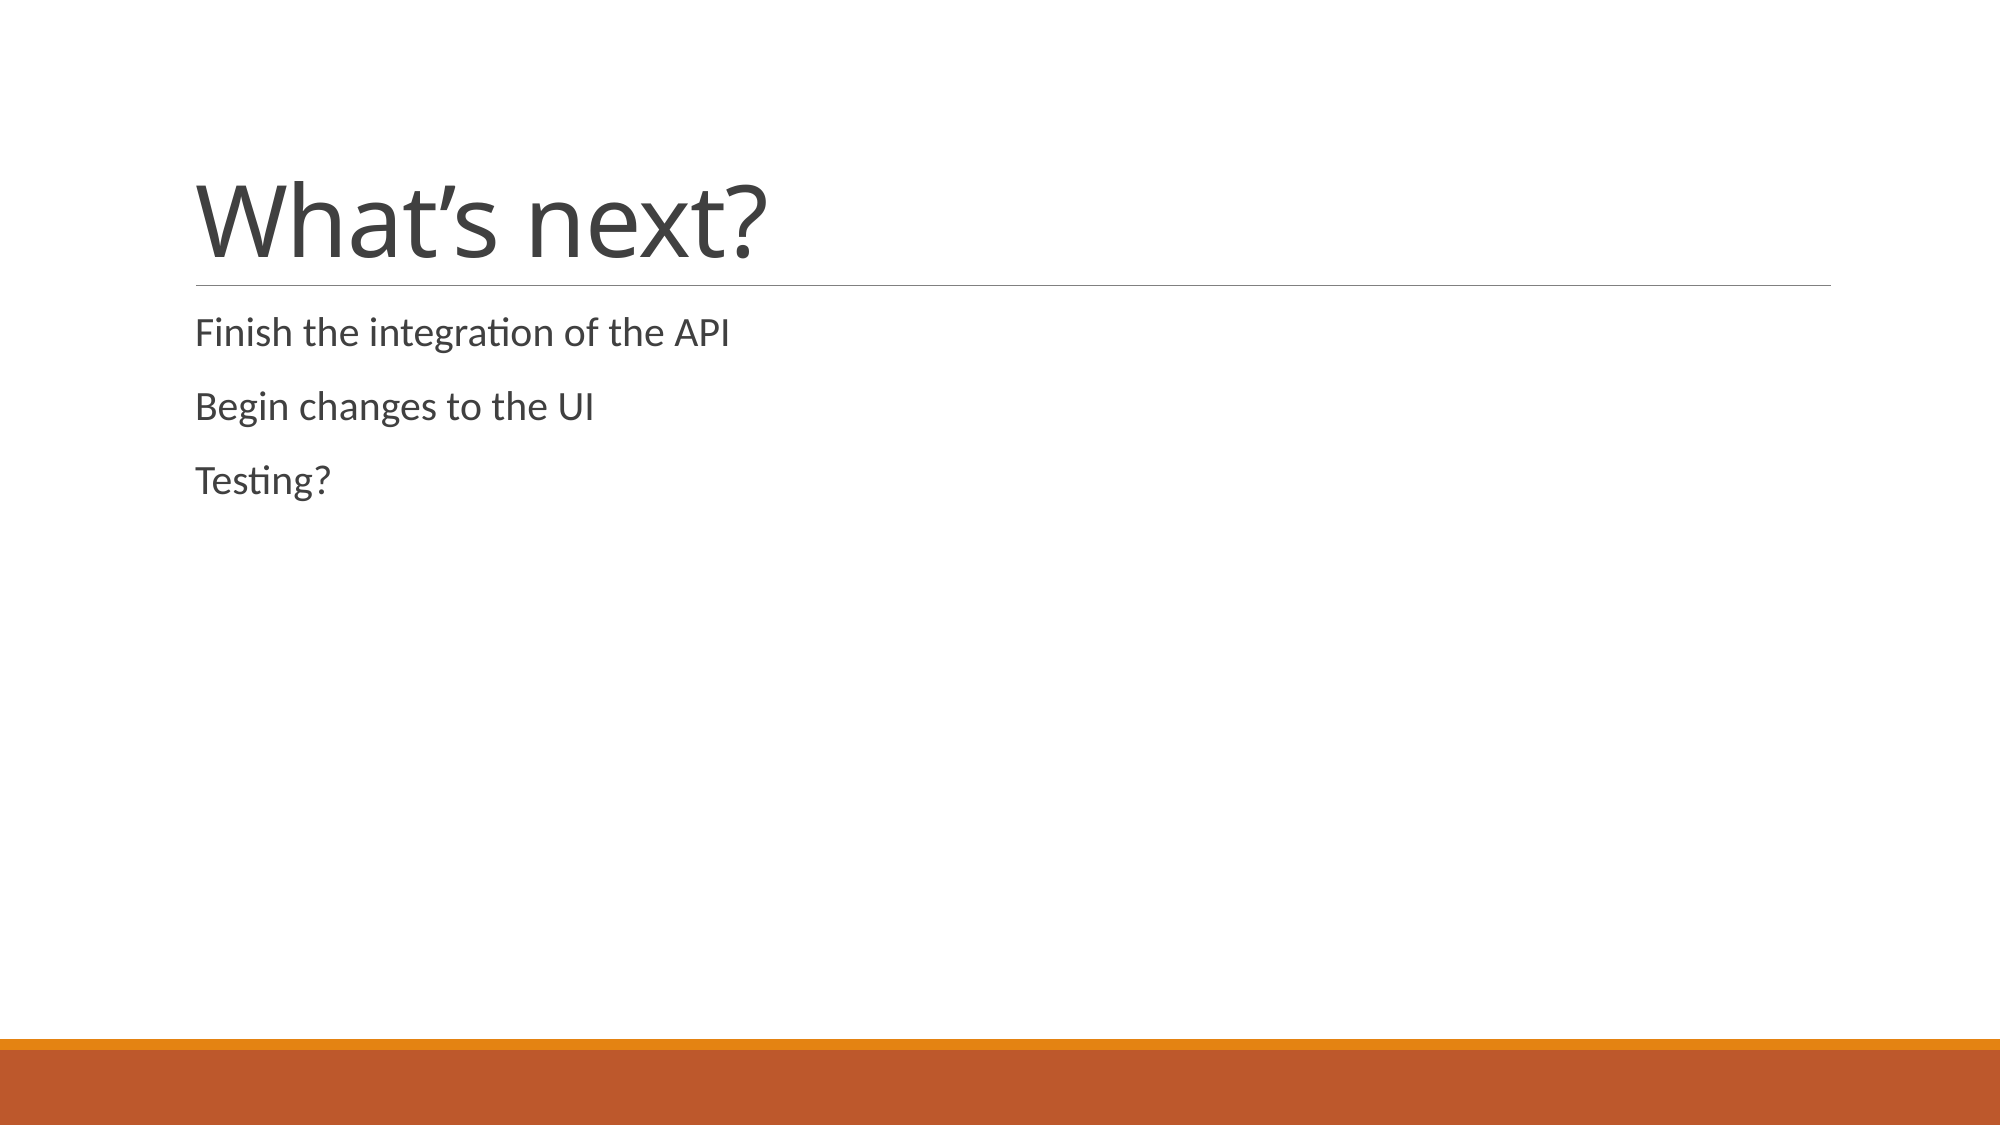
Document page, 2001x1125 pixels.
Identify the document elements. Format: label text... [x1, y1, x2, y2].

list Finish the integration of the API Begin changes to the UI Testing? [180, 302, 1830, 963]
title What’s next? [180, 47, 1830, 285]
